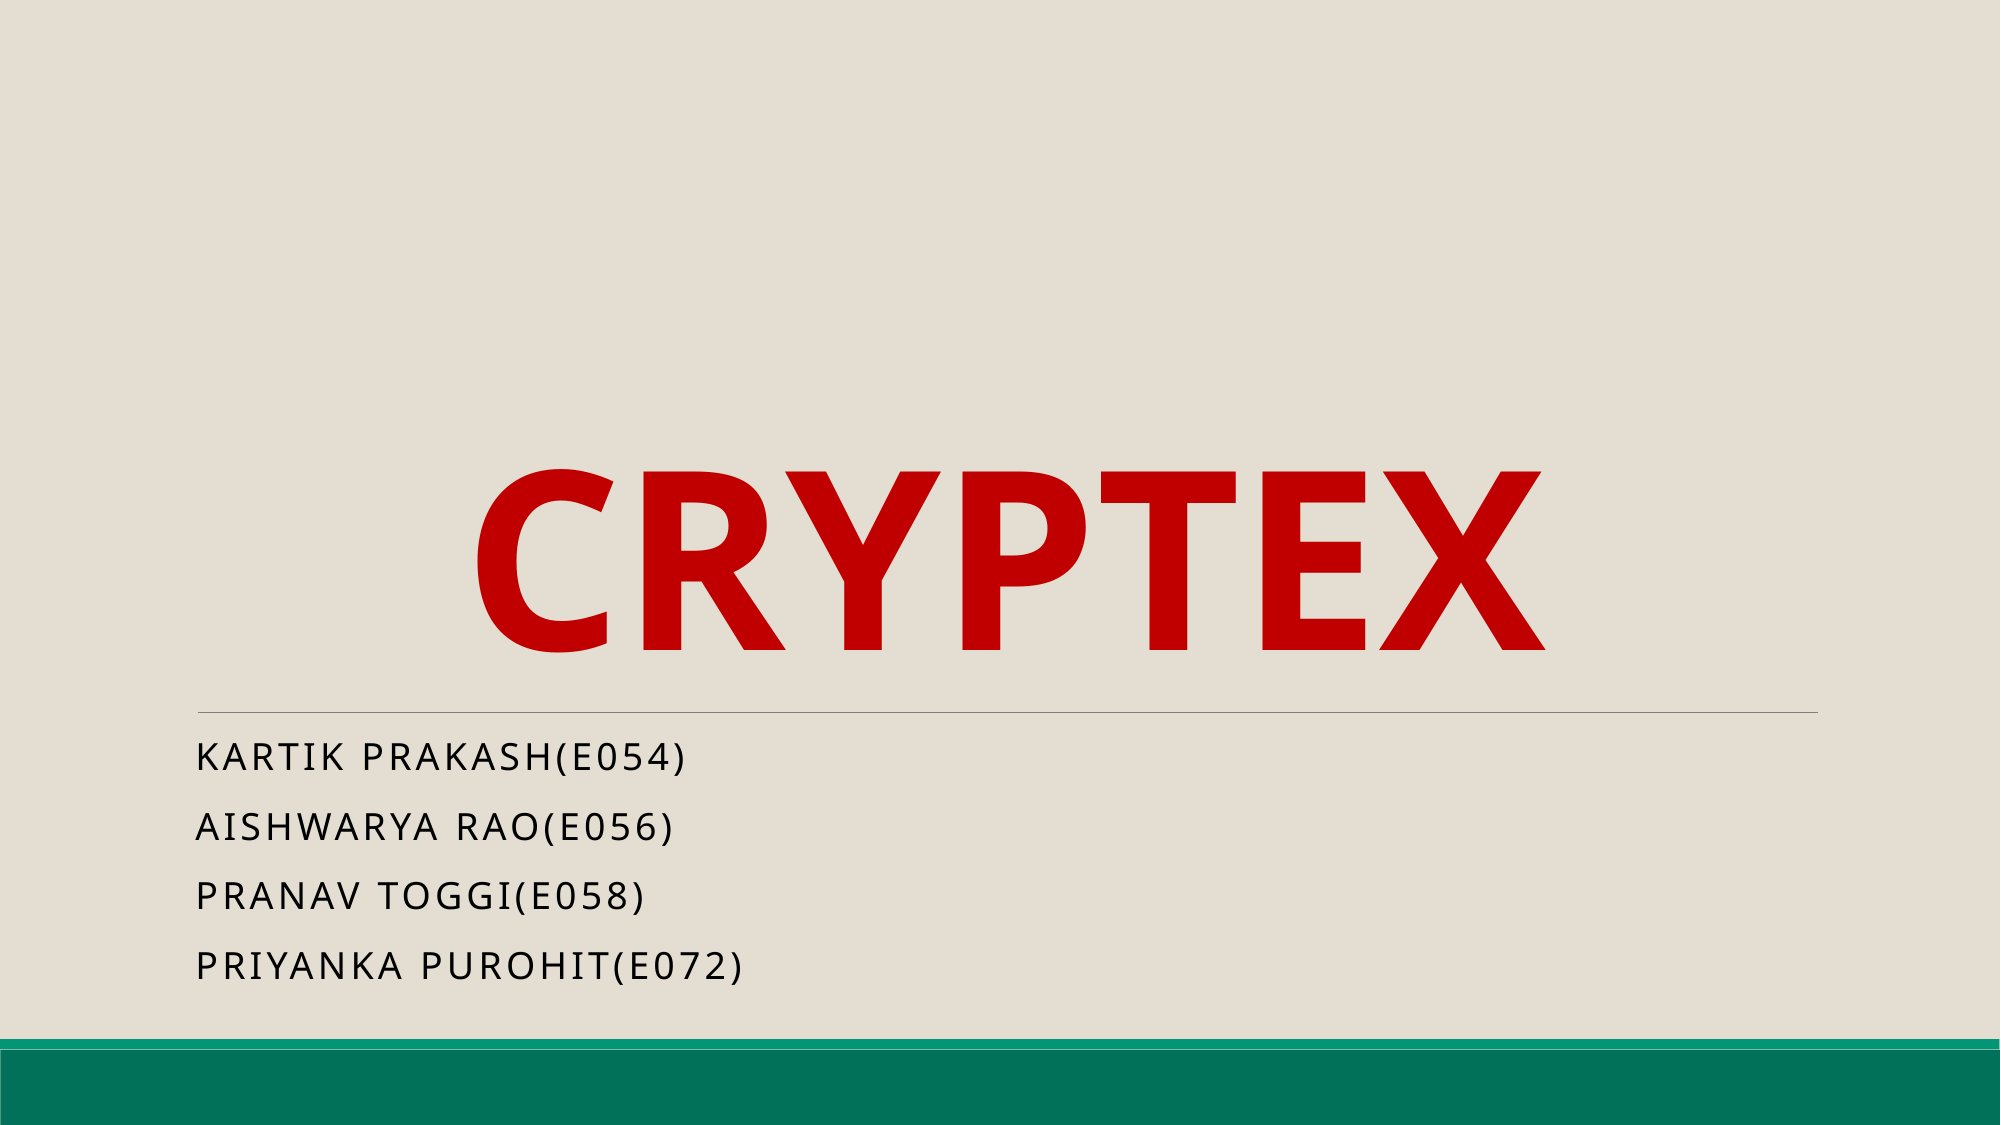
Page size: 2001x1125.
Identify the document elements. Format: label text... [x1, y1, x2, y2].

title CRYPTEX [180, 124, 1830, 710]
subtitle Kartik Prakash(E054) Aishwarya Rao(E056) Pranav Toggi(E058) Priyanka Purohit(E072) [180, 730, 1831, 919]
